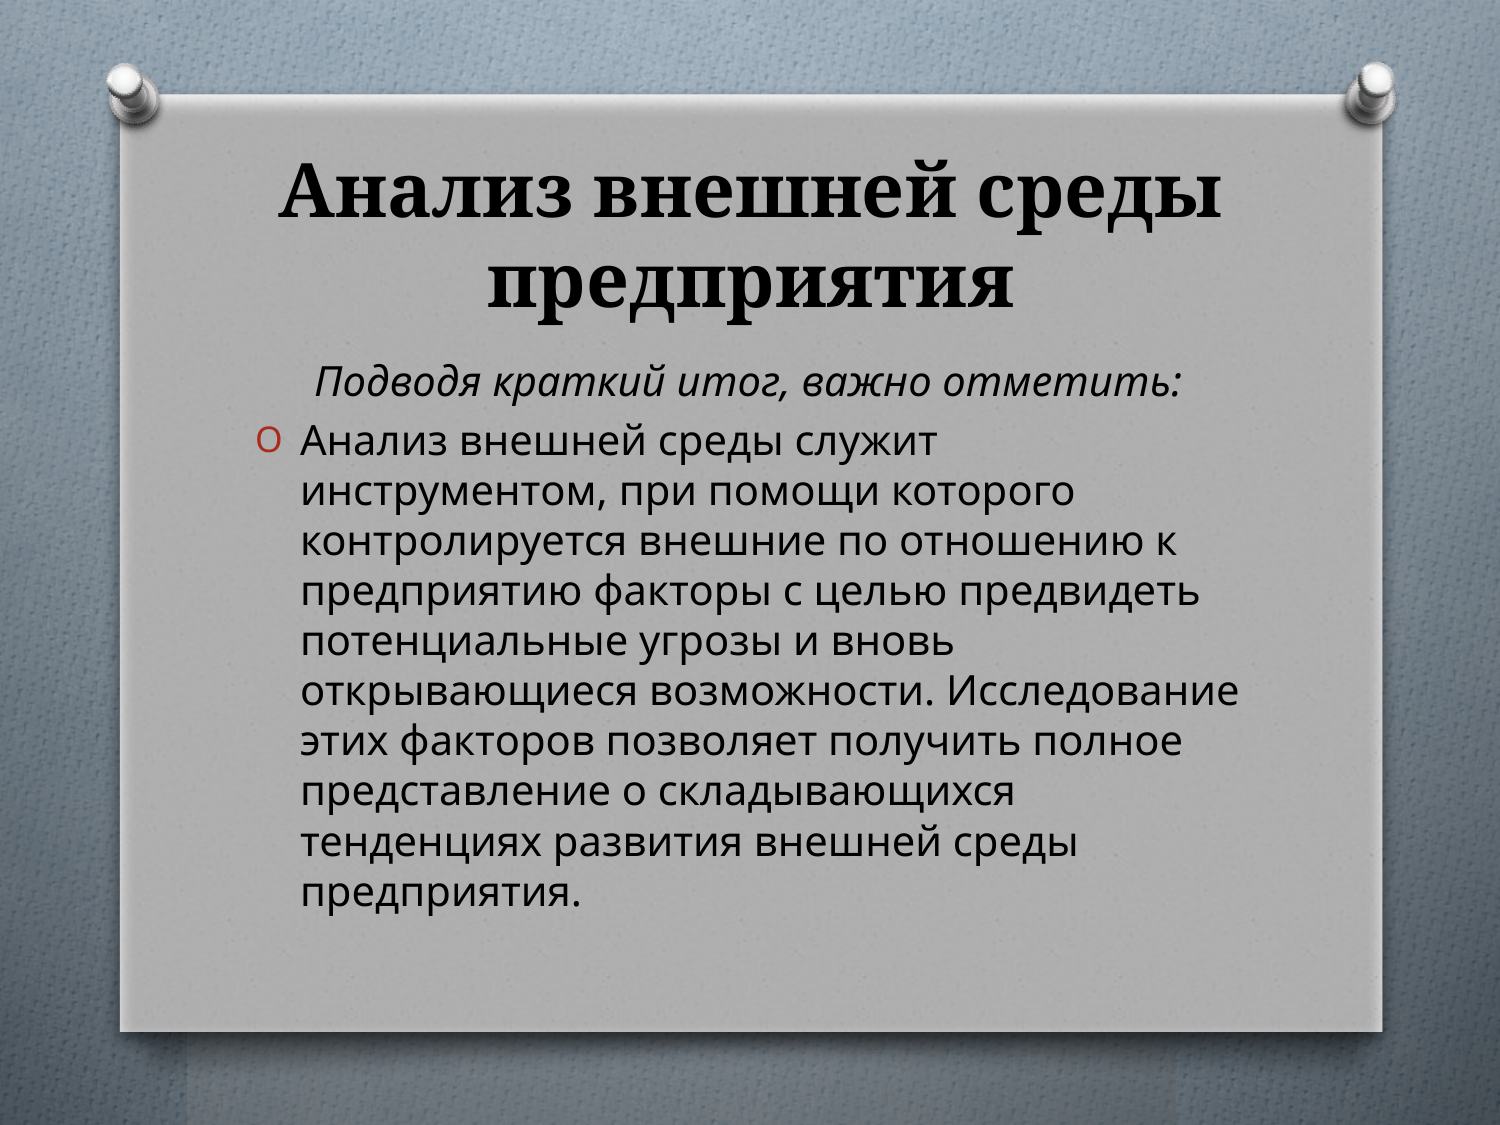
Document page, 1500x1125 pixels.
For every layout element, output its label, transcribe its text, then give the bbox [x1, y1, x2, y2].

picture [1317, 35, 1439, 156]
list Подводя краткий итог, важно отметить: Анализ внешней среды служит инструментом, при помощи которого контролируется внешние по отношению к предприятию факторы с целью предвидеть потенциальные угрозы и вновь открывающиеся возможности. Исследование этих факторов позволяет получить полное представление о складывающихся тенденциях развития внешней среды предприятия. [240, 347, 1257, 939]
picture [75, 29, 198, 153]
title Анализ внешней среды предприятия [179, 134, 1323, 332]
